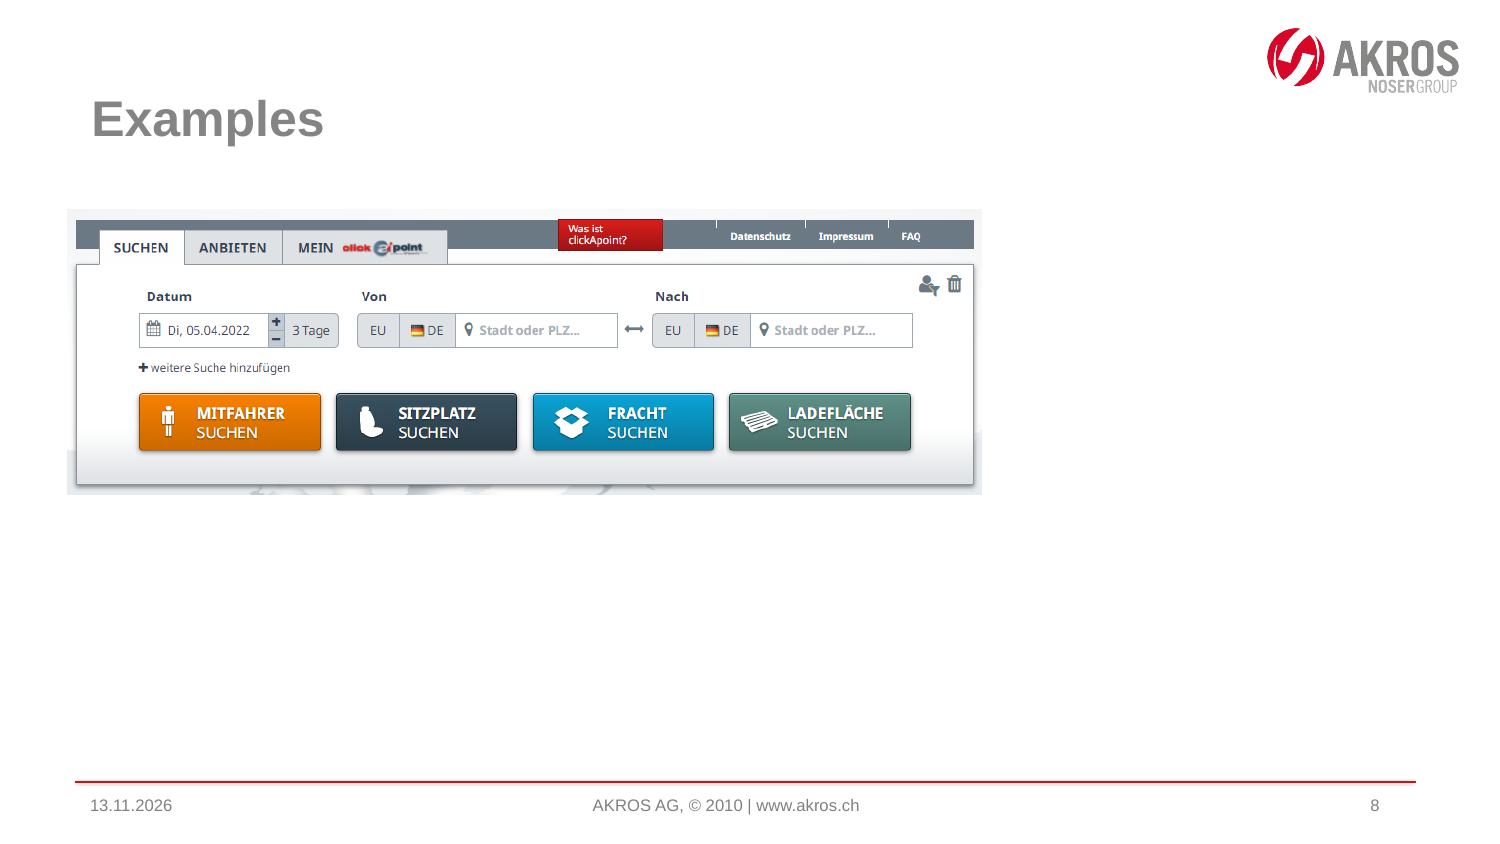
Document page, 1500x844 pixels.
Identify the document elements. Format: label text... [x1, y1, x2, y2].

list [67, 208, 982, 495]
slide_number 8 [1211, 782, 1395, 827]
picture [1267, 28, 1459, 93]
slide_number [75, 782, 247, 827]
title Examples [76, 58, 1069, 174]
footer AKROS AG, © 2010 | www.akros.ch [269, 782, 1184, 827]
